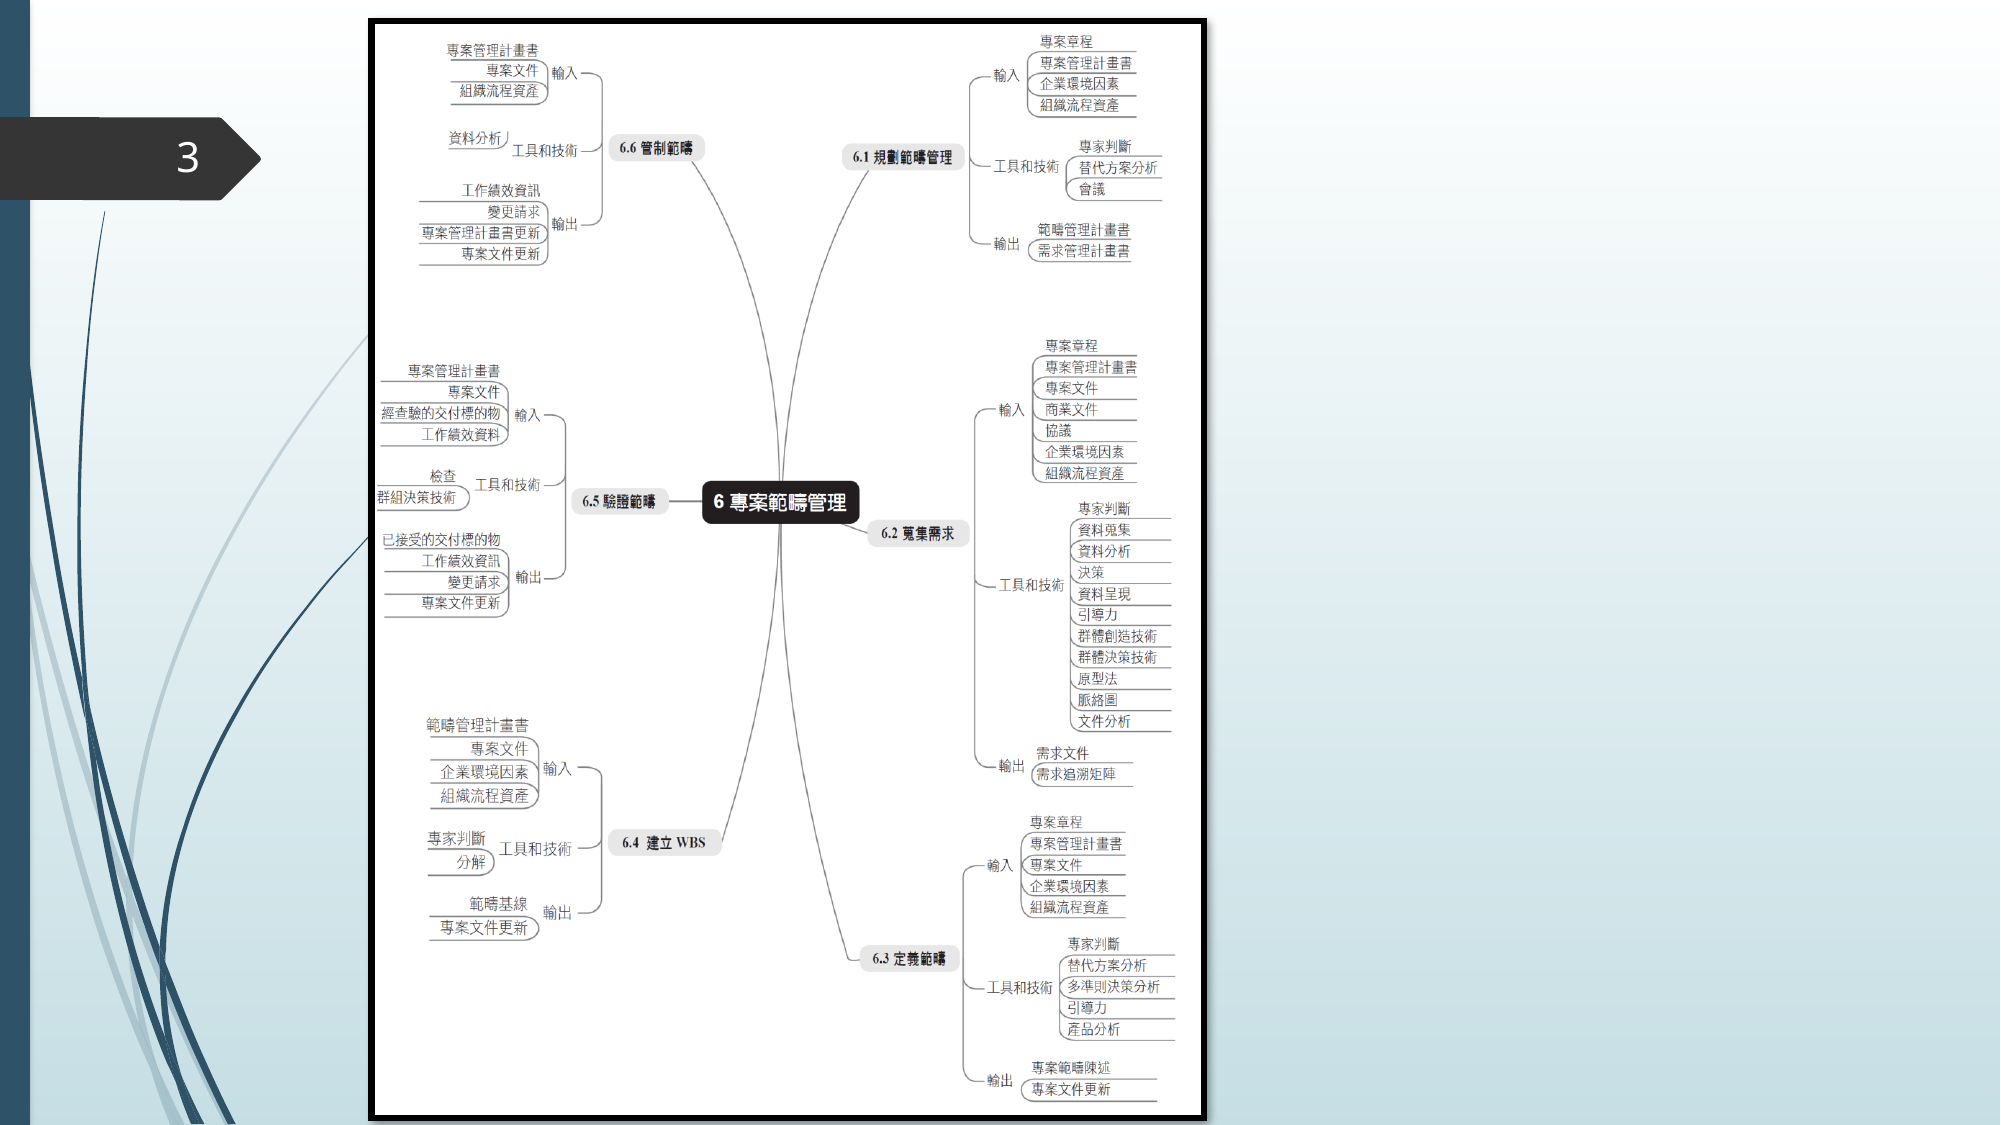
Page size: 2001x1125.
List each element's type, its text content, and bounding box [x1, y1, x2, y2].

slide_number 3 [87, 129, 216, 190]
picture [374, 23, 1201, 1115]
